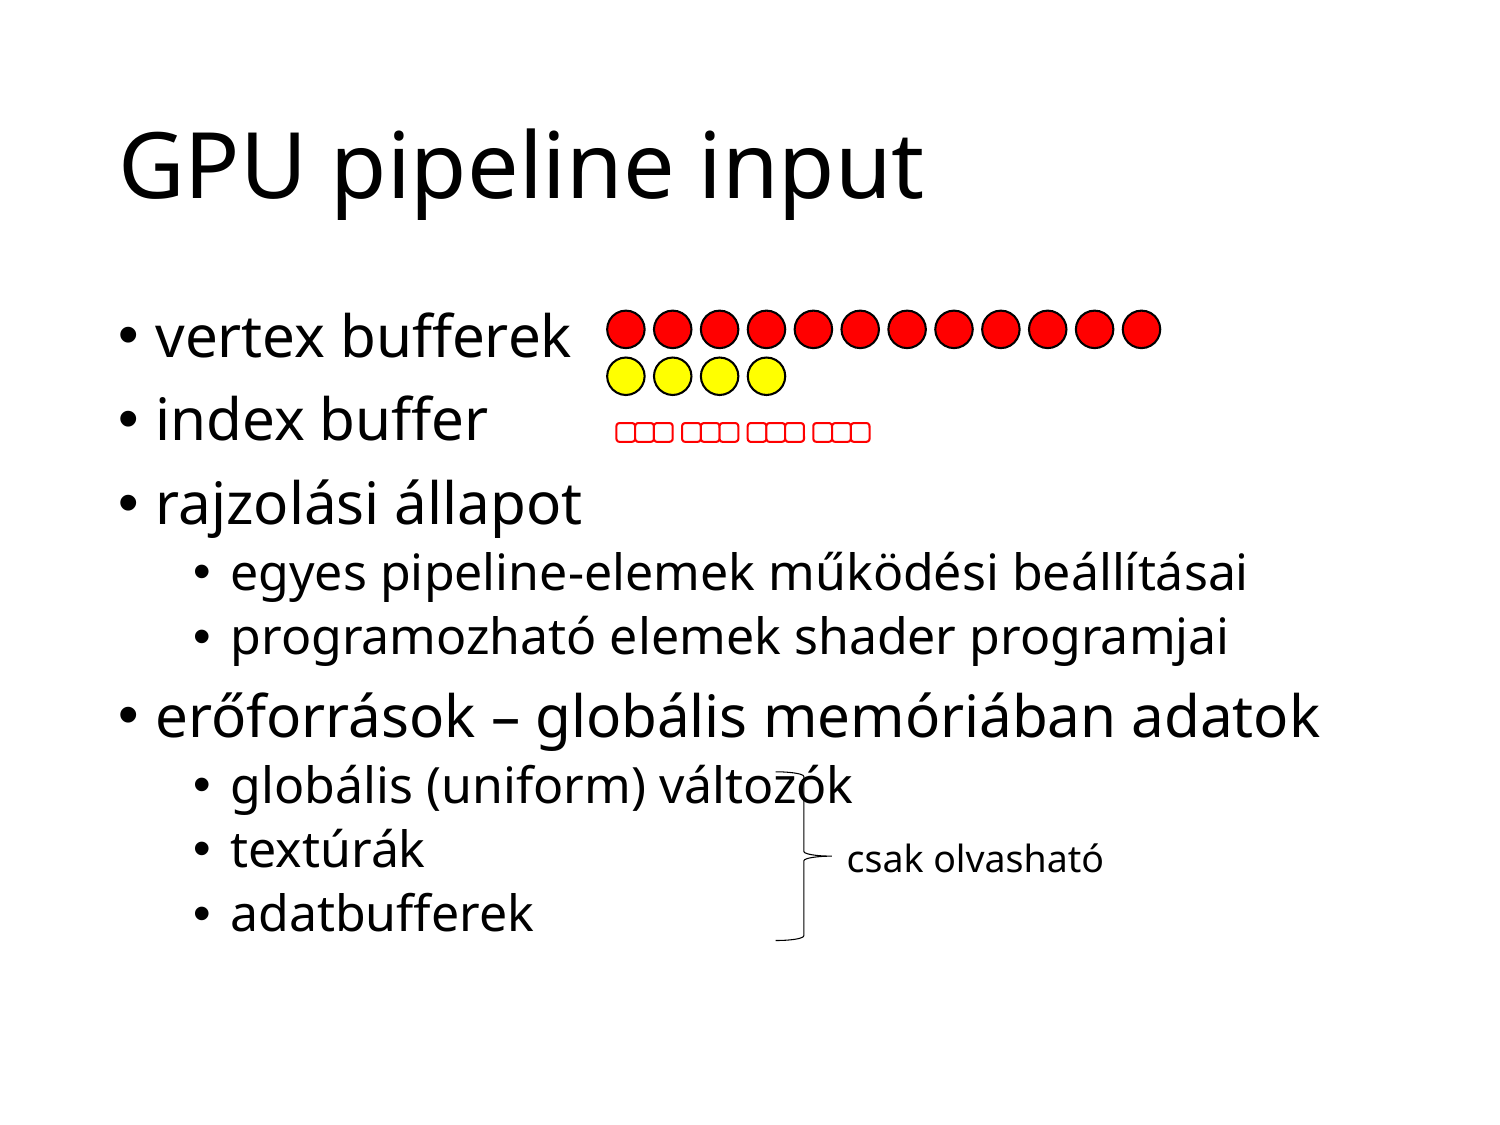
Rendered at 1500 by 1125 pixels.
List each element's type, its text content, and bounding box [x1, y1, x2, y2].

text_box [887, 309, 927, 350]
text_box [1074, 309, 1115, 350]
text_box [793, 309, 834, 350]
text_box [681, 422, 701, 443]
text_box [746, 422, 766, 443]
text_box [699, 309, 740, 350]
text_box [831, 422, 851, 443]
text_box [746, 309, 787, 350]
text_box [652, 422, 674, 443]
text_box [784, 422, 806, 443]
text_box csak olvasható [831, 828, 1120, 888]
text_box [718, 422, 740, 443]
text_box [849, 422, 871, 443]
text_box [699, 356, 740, 397]
list vertex bufferek index buffer rajzolási állapot egyes pipeline-elemek működési beállításai programozható elemek shader programjai erőforrások – globális memóriában adatok globális (uniform) változók textúrák adatbufferek [103, 299, 1397, 1114]
title GPU pipeline input [103, 59, 1397, 278]
text_box [615, 422, 635, 443]
text_box [812, 422, 832, 443]
text_box [652, 356, 693, 397]
text_box [934, 309, 974, 350]
text_box [606, 309, 646, 350]
text_box [981, 309, 1021, 350]
text_box [775, 771, 831, 942]
text_box [652, 309, 693, 350]
text_box [606, 356, 646, 397]
text_box [1121, 309, 1162, 350]
text_box [634, 422, 654, 443]
text_box [699, 422, 719, 443]
text_box [765, 422, 785, 443]
text_box [746, 356, 787, 397]
text_box [1027, 309, 1068, 350]
text_box [840, 309, 881, 350]
